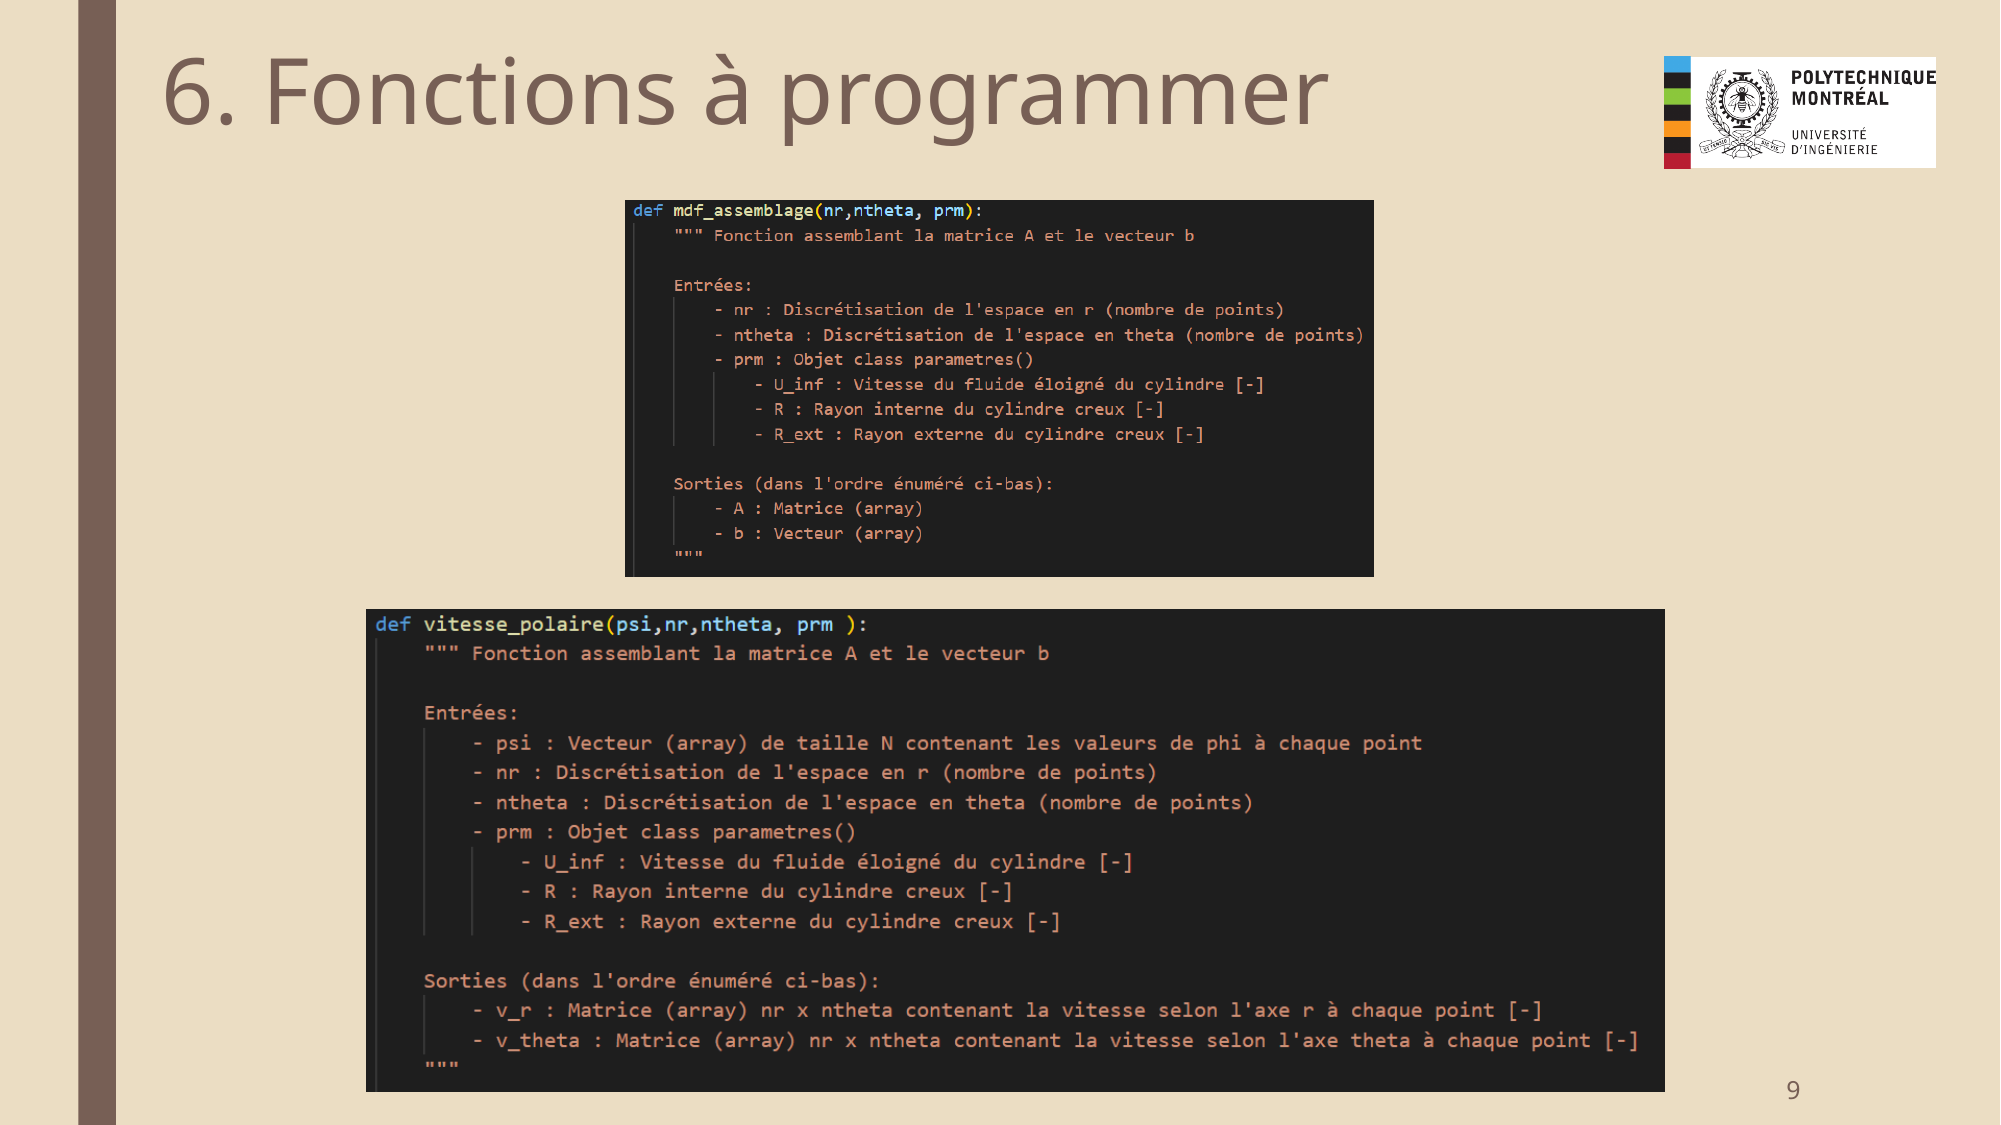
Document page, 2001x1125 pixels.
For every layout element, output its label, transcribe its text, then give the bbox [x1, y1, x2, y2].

picture [625, 200, 1375, 577]
picture [366, 609, 1665, 1092]
text_box 6. Fonctions à programmer [146, 38, 1722, 283]
slide_number 9 [1553, 1058, 1816, 1125]
picture [1664, 56, 1936, 169]
